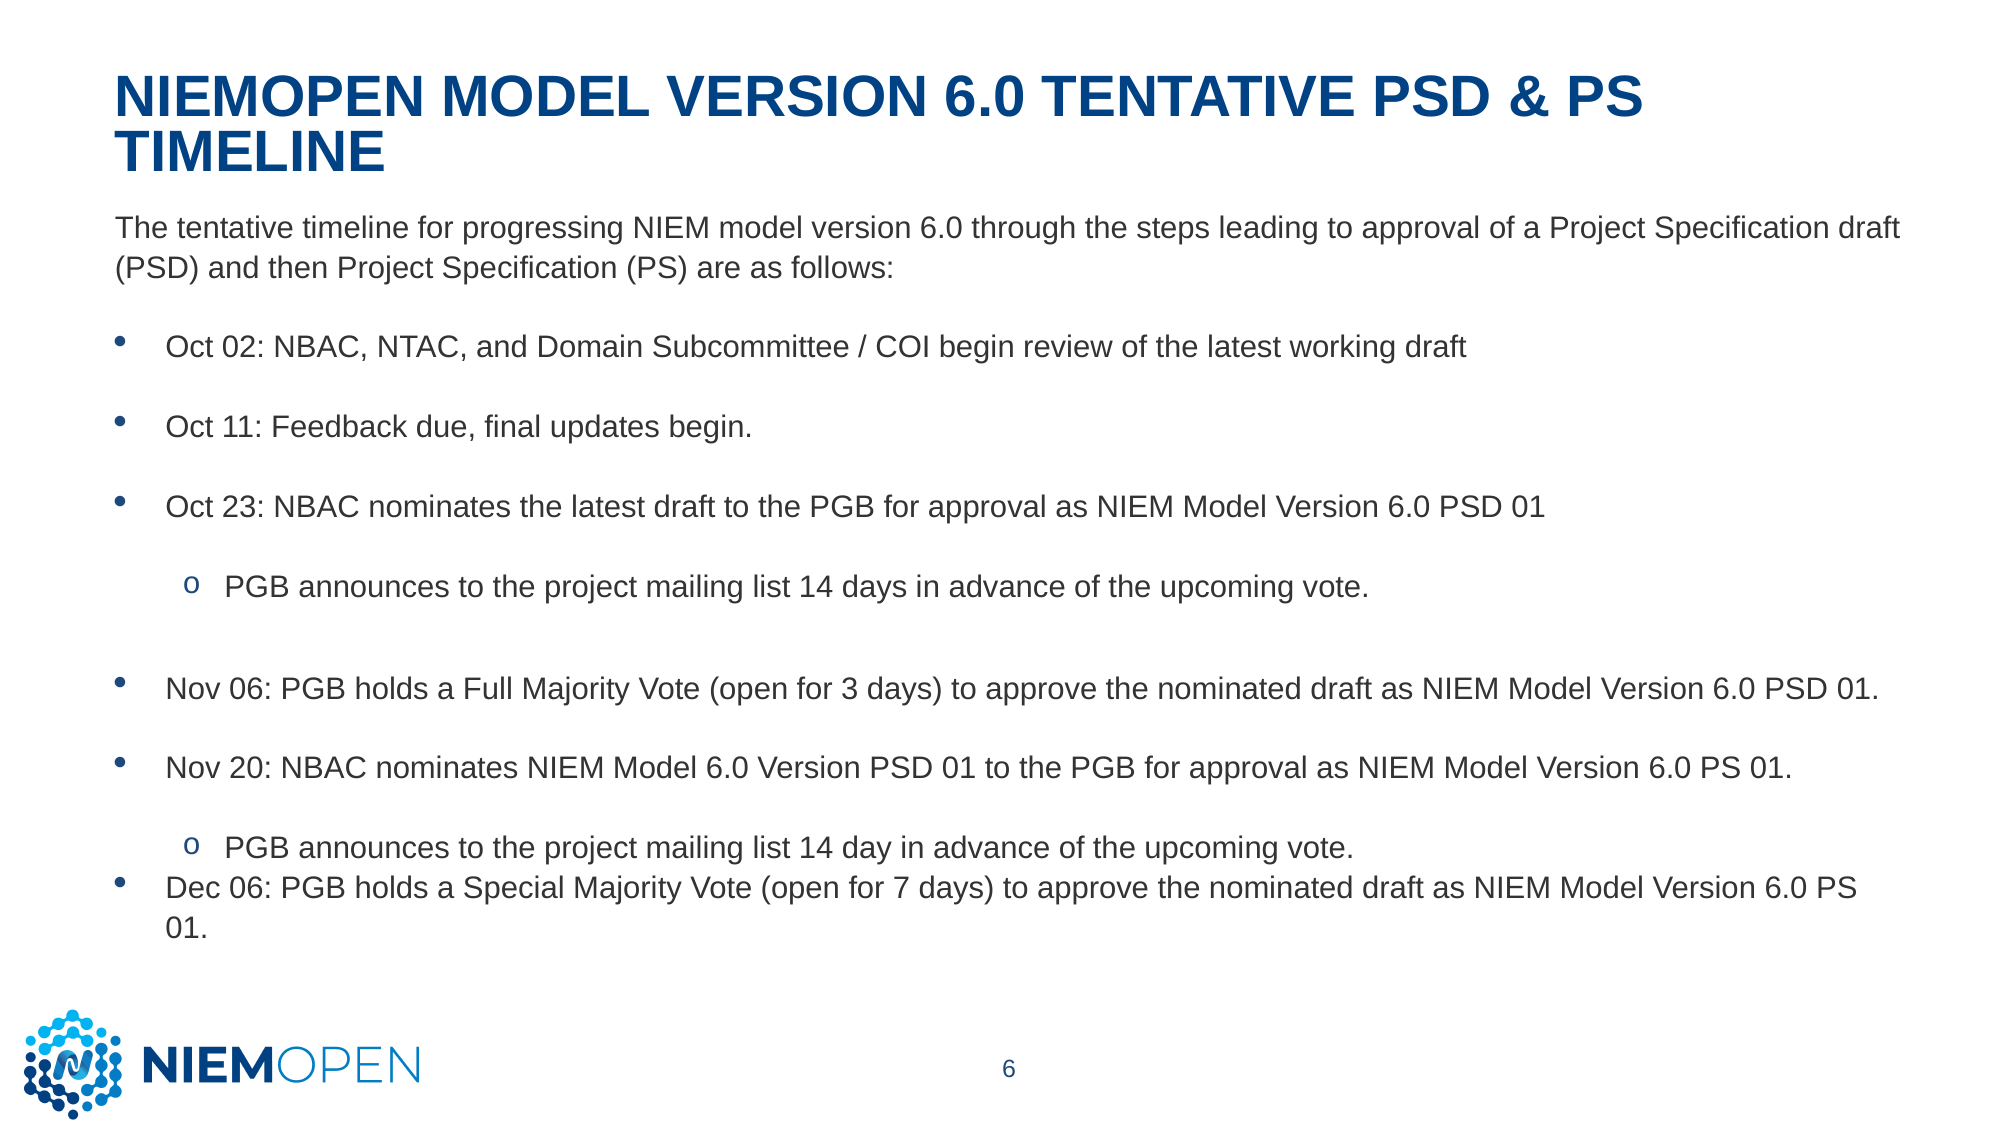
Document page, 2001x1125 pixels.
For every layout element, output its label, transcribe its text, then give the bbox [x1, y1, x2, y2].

title NIEMOpen MODEL VERSION 6.0 Tentative PSD & PS Timeline [99, 63, 1900, 196]
list The tentative timeline for progressing NIEM model version 6.0 through the steps leading to approval of a Project Specification draft (PSD) and then Project Specification (PS) are as follows: Oct 02: NBAC, NTAC, and Domain Subcommittee / COI begin review of the latest working draft Oct 11: Feedback due, final updates begin. Oct 23: NBAC nominates the latest draft to the PGB for approval as NIEM Model Version 6.0 PSD 01 PGB announces to the project mailing list 14 days in advance of the upcoming vote. Nov 06: PGB holds a Full Majority Vote (open for 3 days) to approve the nominated draft as NIEM Model Version 6.0 PSD 01. Nov 20: NBAC nominates NIEM Model 6.0 Version PSD 01 to the PGB for approval as NIEM Model Version 6.0 PS 01. PGB announces to the project mailing list 14 day in advance of the upcoming vote. Dec 06: PGB holds a Special Majority Vote (open for 7 days) to approve the nominated draft as NIEM Model Version 6.0 PS 01. [99, 196, 1918, 981]
picture [19, 1004, 424, 1125]
slide_number 6 [775, 1045, 1243, 1106]
